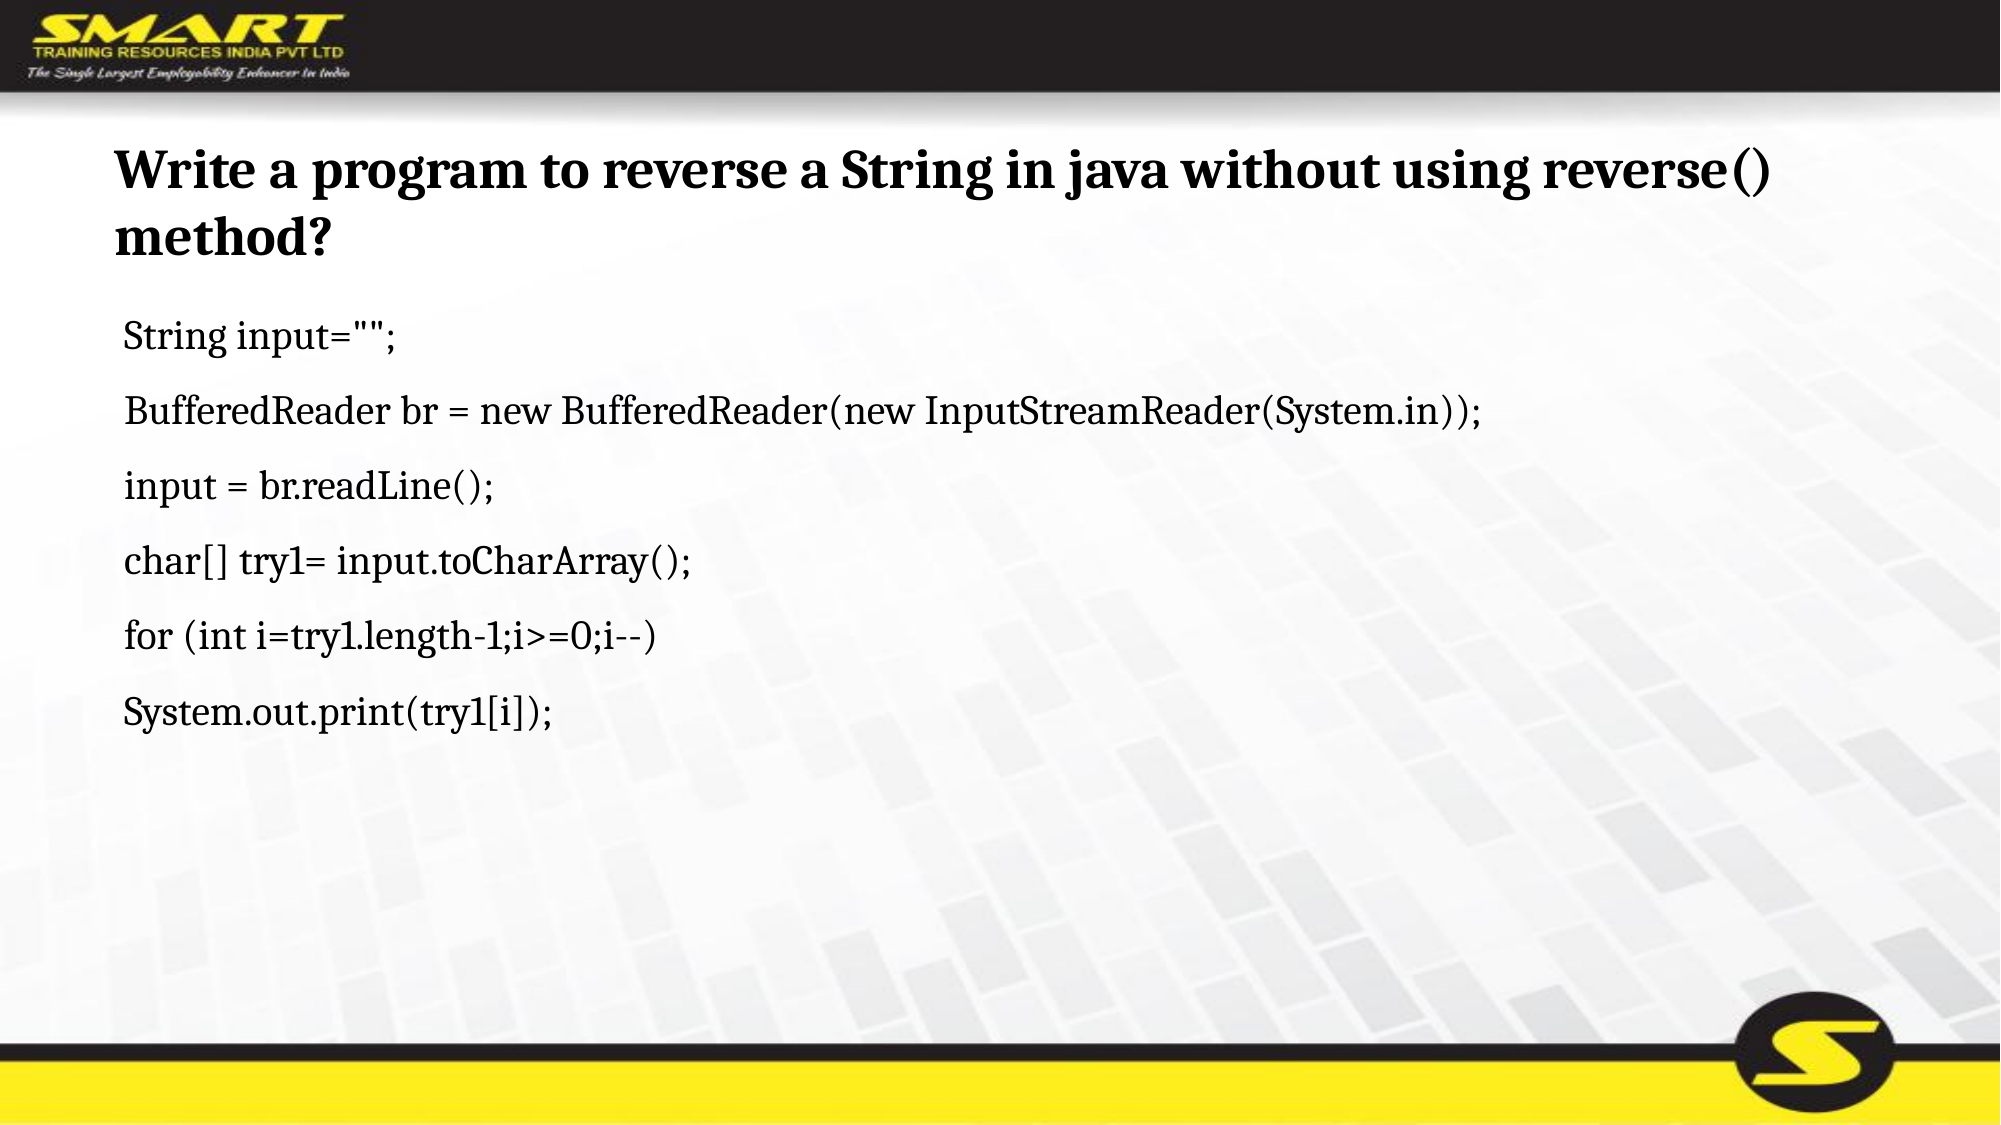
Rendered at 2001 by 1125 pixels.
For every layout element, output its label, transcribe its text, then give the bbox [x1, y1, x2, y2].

picture [0, 0, 2000, 1125]
title Write a program to reverse a String in java without using reverse() method? [99, 125, 1900, 275]
list String input=""; BufferedReader br = new BufferedReader(new InputStreamReader(System.in)); input = br.readLine(); char[] try1= input.toCharArray(); for (int i=try1.length-1;i>=0;i--) System.out.print(try1[i]); [99, 275, 1900, 980]
